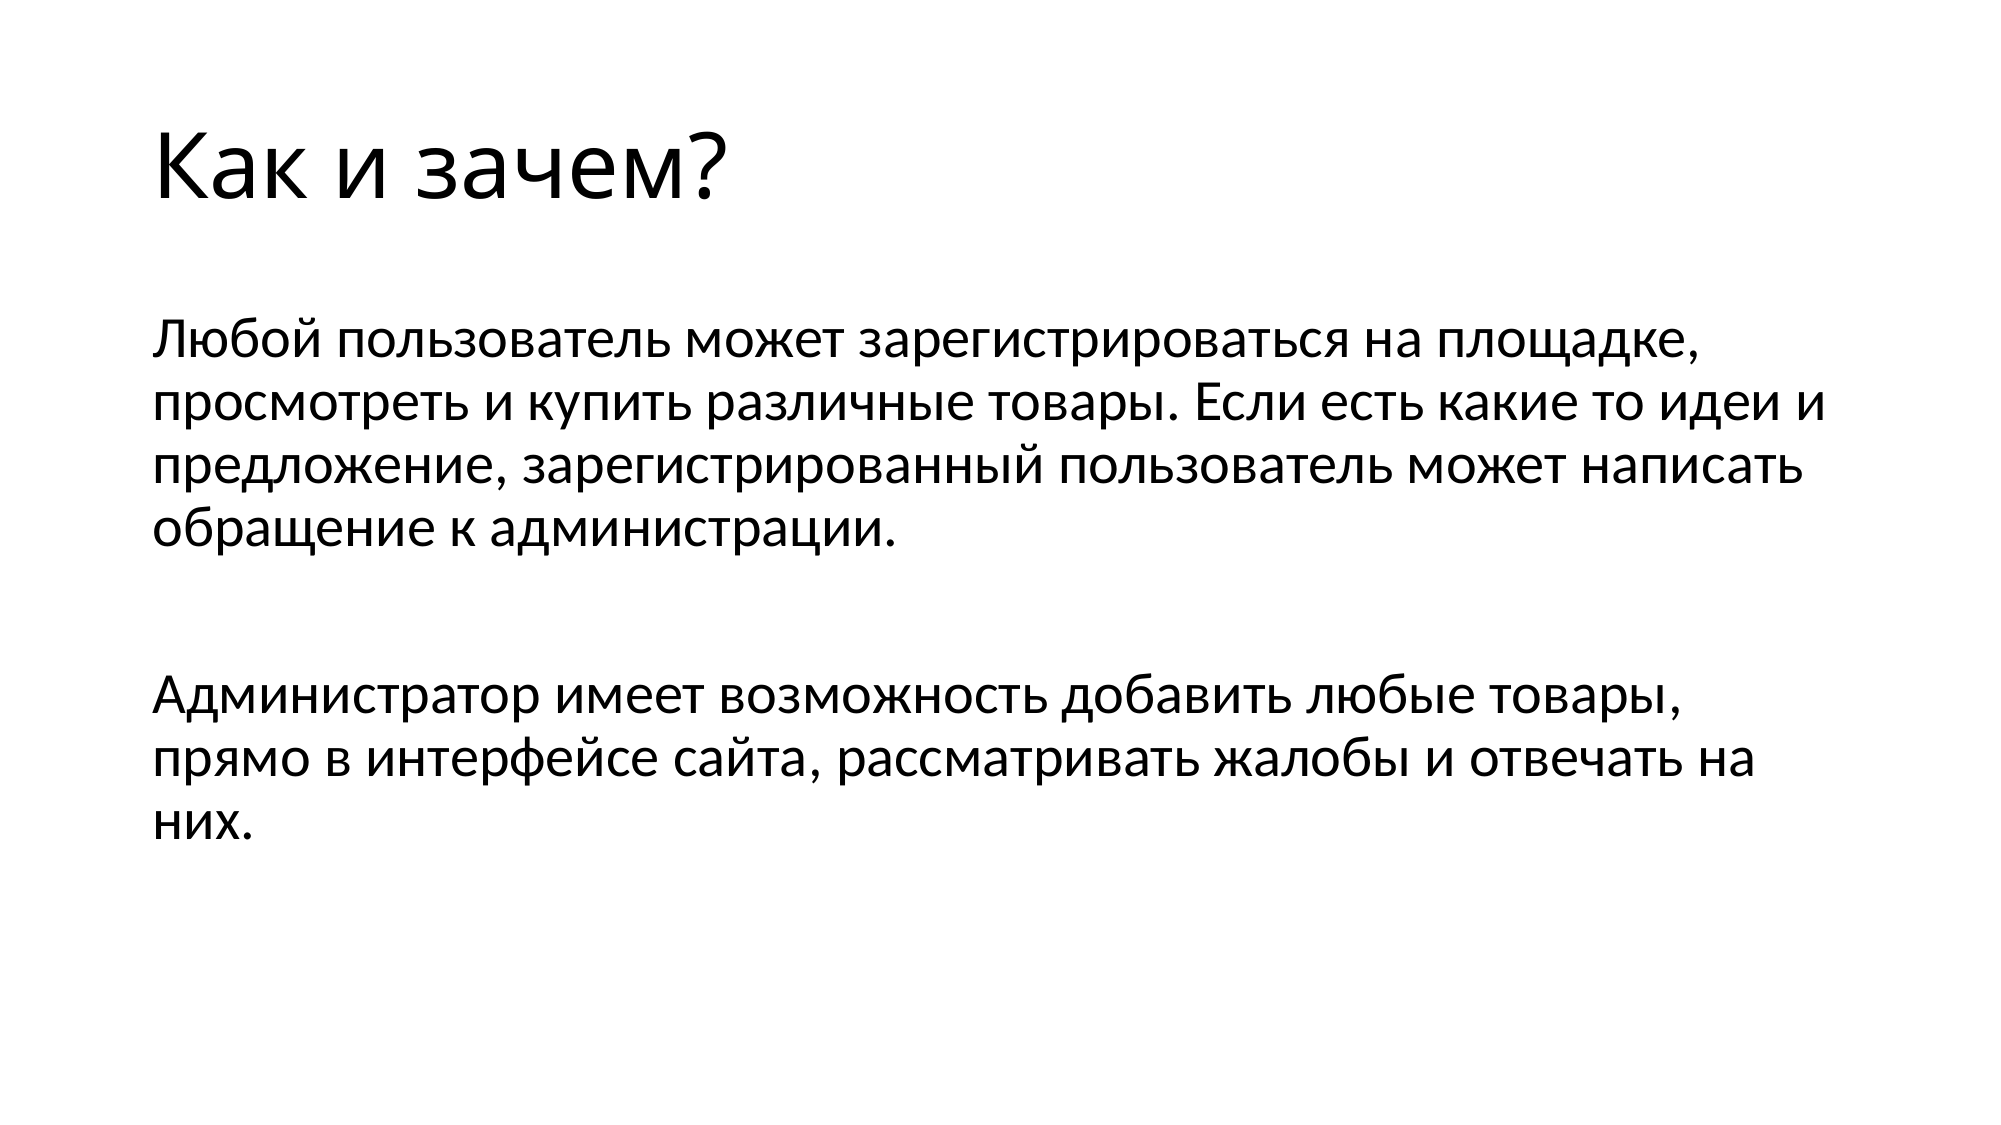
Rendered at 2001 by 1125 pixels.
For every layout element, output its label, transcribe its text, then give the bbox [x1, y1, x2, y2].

list Любой пользователь может зарегистрироваться на площадке, просмотреть и купить различные товары. Если есть какие то идеи и предложение, зарегистрированный пользователь может написать обращение к администрации. Администратор имеет возможность добавить любые товары, прямо в интерфейсе сайта, рассматривать жалобы и отвечать на них. [137, 299, 1863, 1014]
title Как и зачем? [137, 59, 1863, 278]
